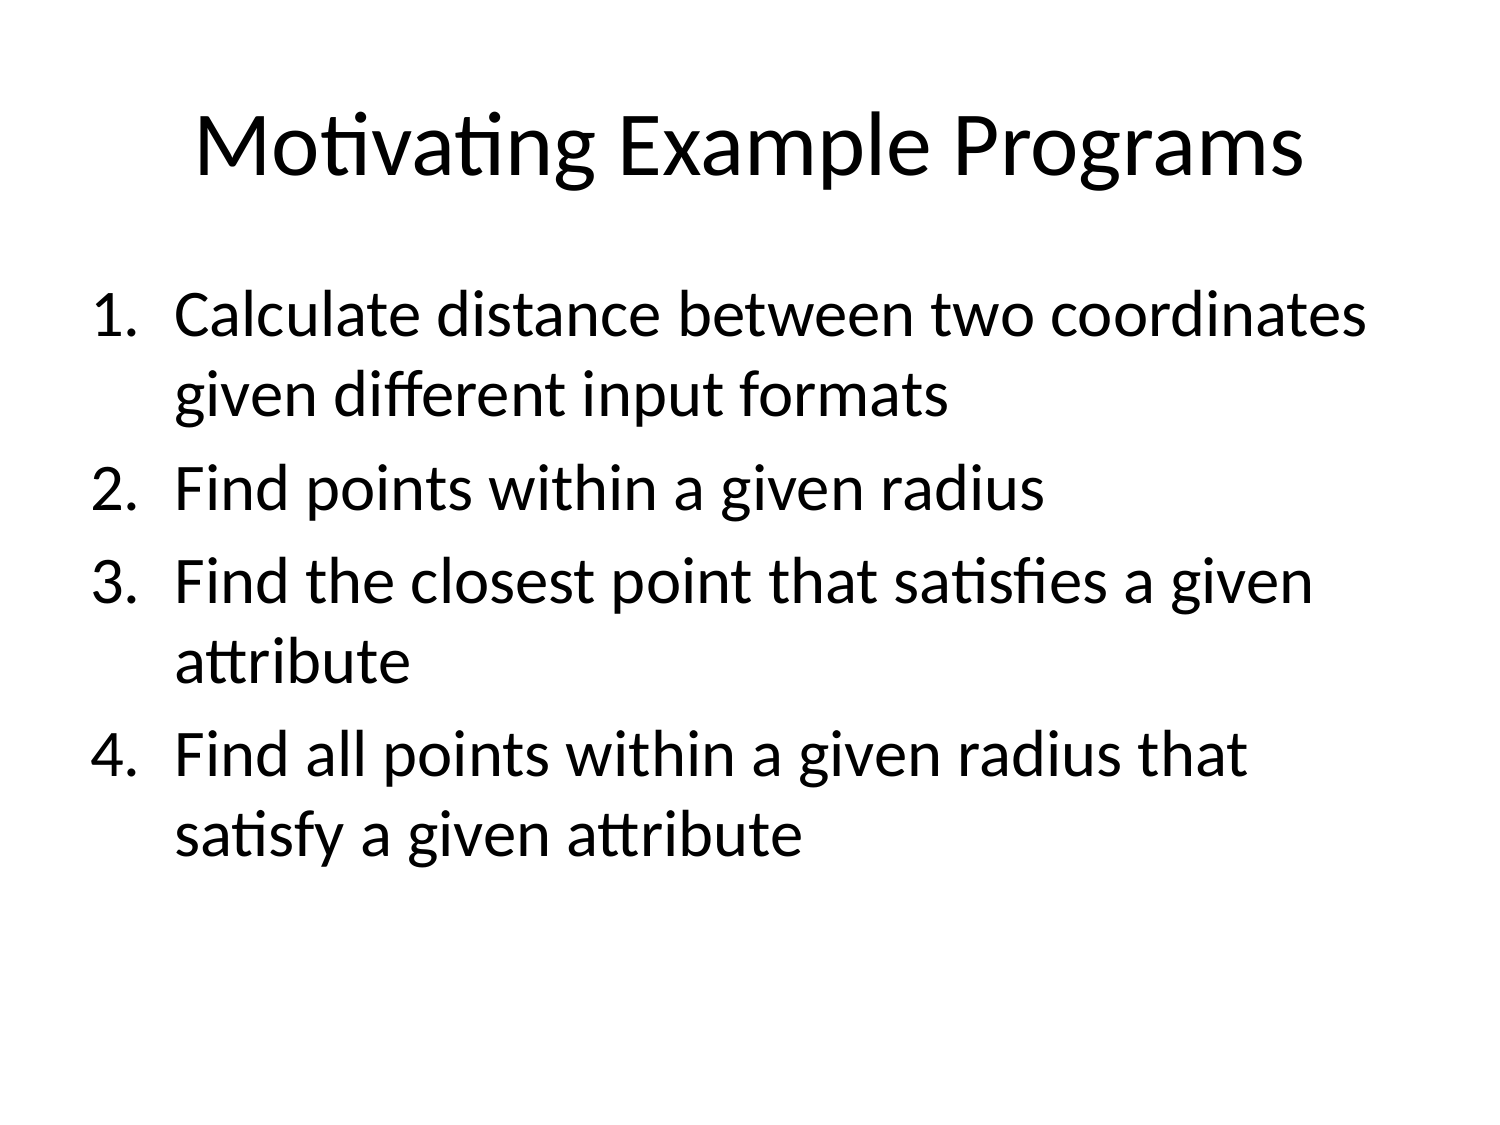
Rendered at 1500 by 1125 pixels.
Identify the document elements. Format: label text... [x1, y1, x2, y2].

list Calculate distance between two coordinates given different input formats Find points within a given radius Find the closest point that satisfies a given attribute Find all points within a given radius that satisfy a given attribute [75, 262, 1425, 1005]
title Motivating Example Programs [75, 45, 1425, 233]
